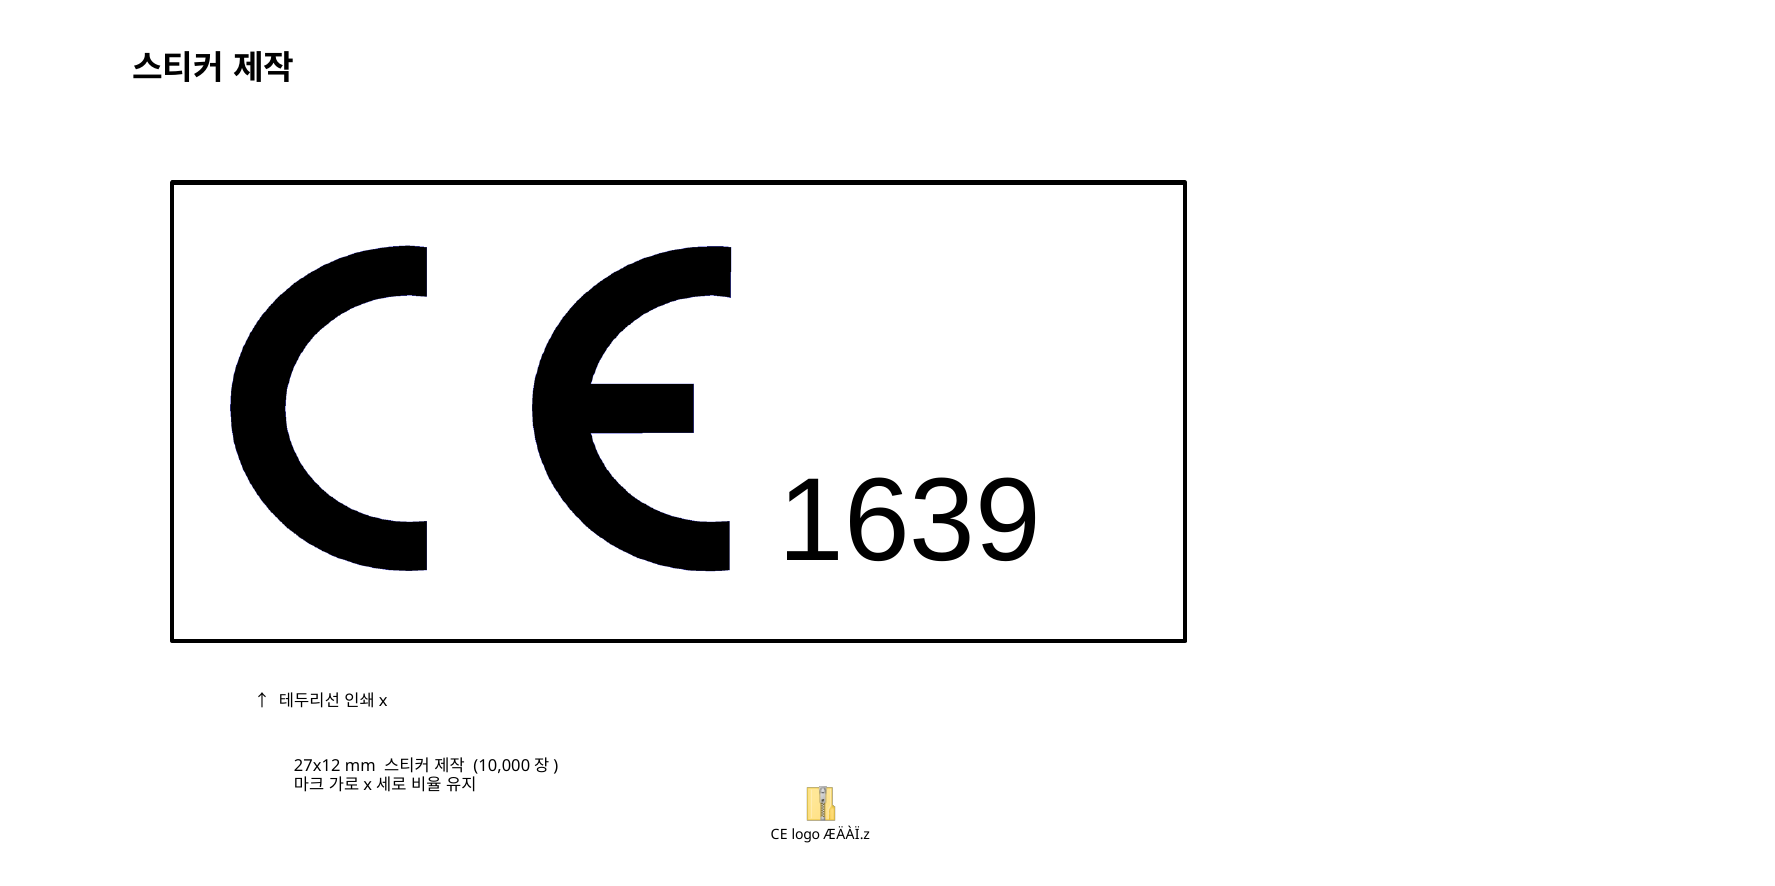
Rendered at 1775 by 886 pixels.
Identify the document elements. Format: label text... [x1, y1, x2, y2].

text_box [754, 784, 886, 849]
text_box ↑ 테두리선 인쇄x [239, 682, 651, 717]
text_box 27x12 mm 스티커 제작 (10,000장) 마크 가로x세로 비율 유지 [279, 747, 800, 802]
text_box 스티커 제작 [0, 39, 427, 94]
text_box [172, 182, 1186, 642]
